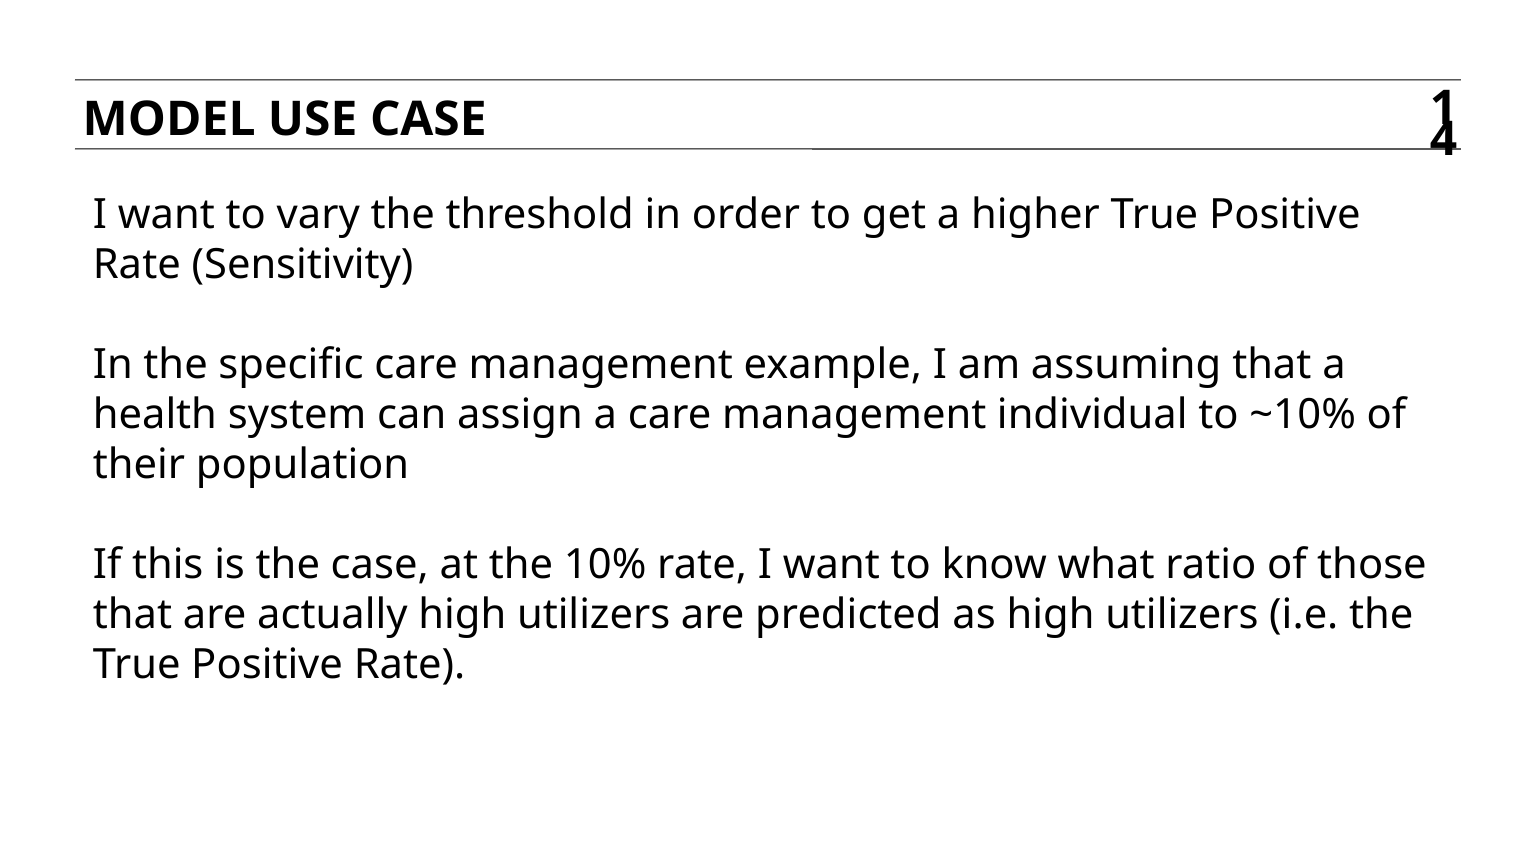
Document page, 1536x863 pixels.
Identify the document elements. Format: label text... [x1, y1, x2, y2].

text_box I want to vary the threshold in order to get a higher True Positive Rate (Sensitivity) In the specific care management example, I am assuming that a health system can assign a care management individual to ~10% of their population If this is the case, at the 10% rate, I want to know what ratio of those that are actually high utilizers are predicted as high utilizers (i.e. the True Positive Rate). [92, 181, 1461, 519]
subtitle [67, 193, 1431, 782]
slide_number 14 [1419, 92, 1461, 144]
list Model use case [67, 86, 1343, 162]
